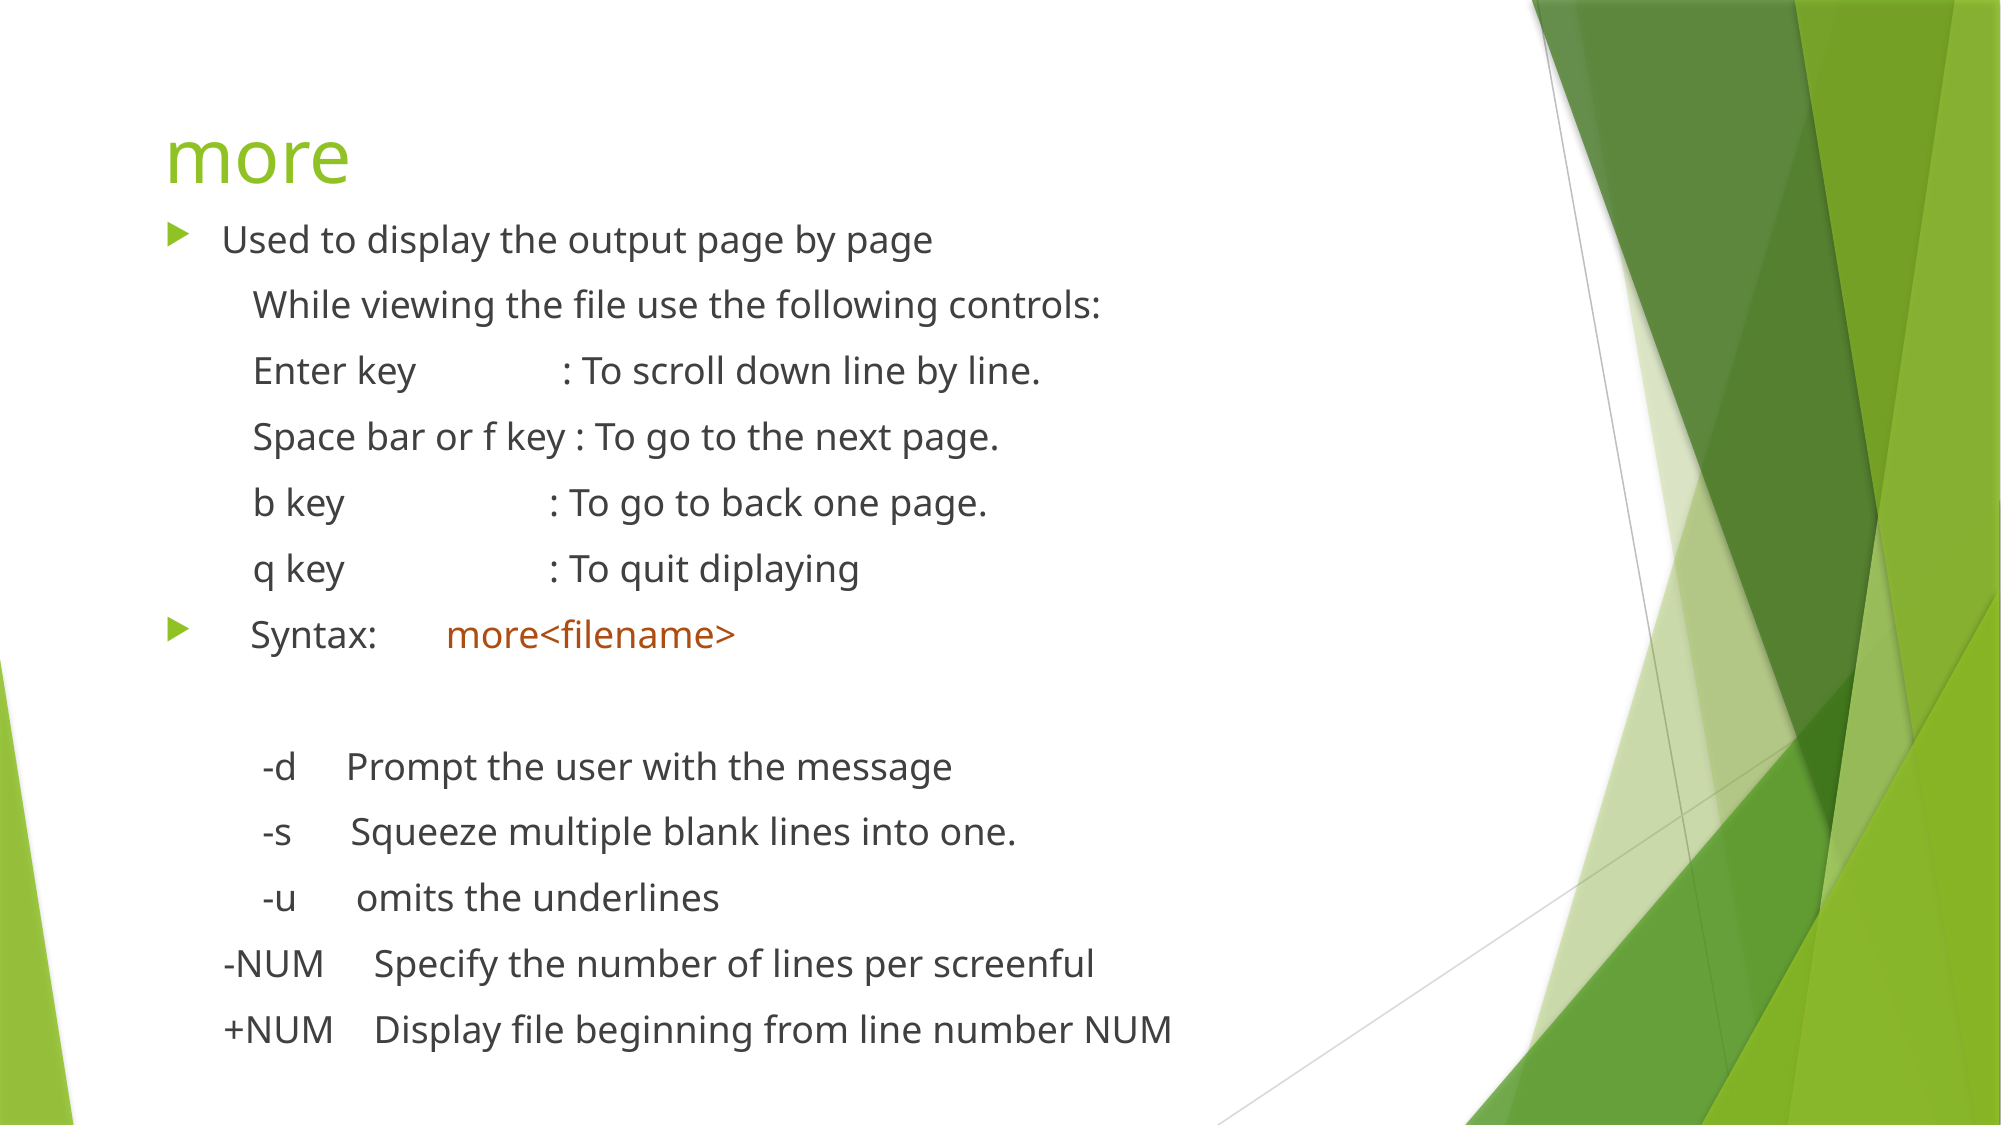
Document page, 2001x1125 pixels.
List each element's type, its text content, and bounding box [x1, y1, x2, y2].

list Used to display the output page by page While viewing the file use the following controls: Enter key : To scroll down line by line. Space bar or f key : To go to the next page. b key : To go to back one page. q key : To quit diplaying Syntax: more<filename> -d Prompt the user with the message -s Squeeze multiple blank lines into one. -u omits the underlines -NUM Specify the number of lines per screenful +NUM Display file beginning from line number NUM [149, 208, 1850, 1125]
title more [149, 101, 1851, 209]
